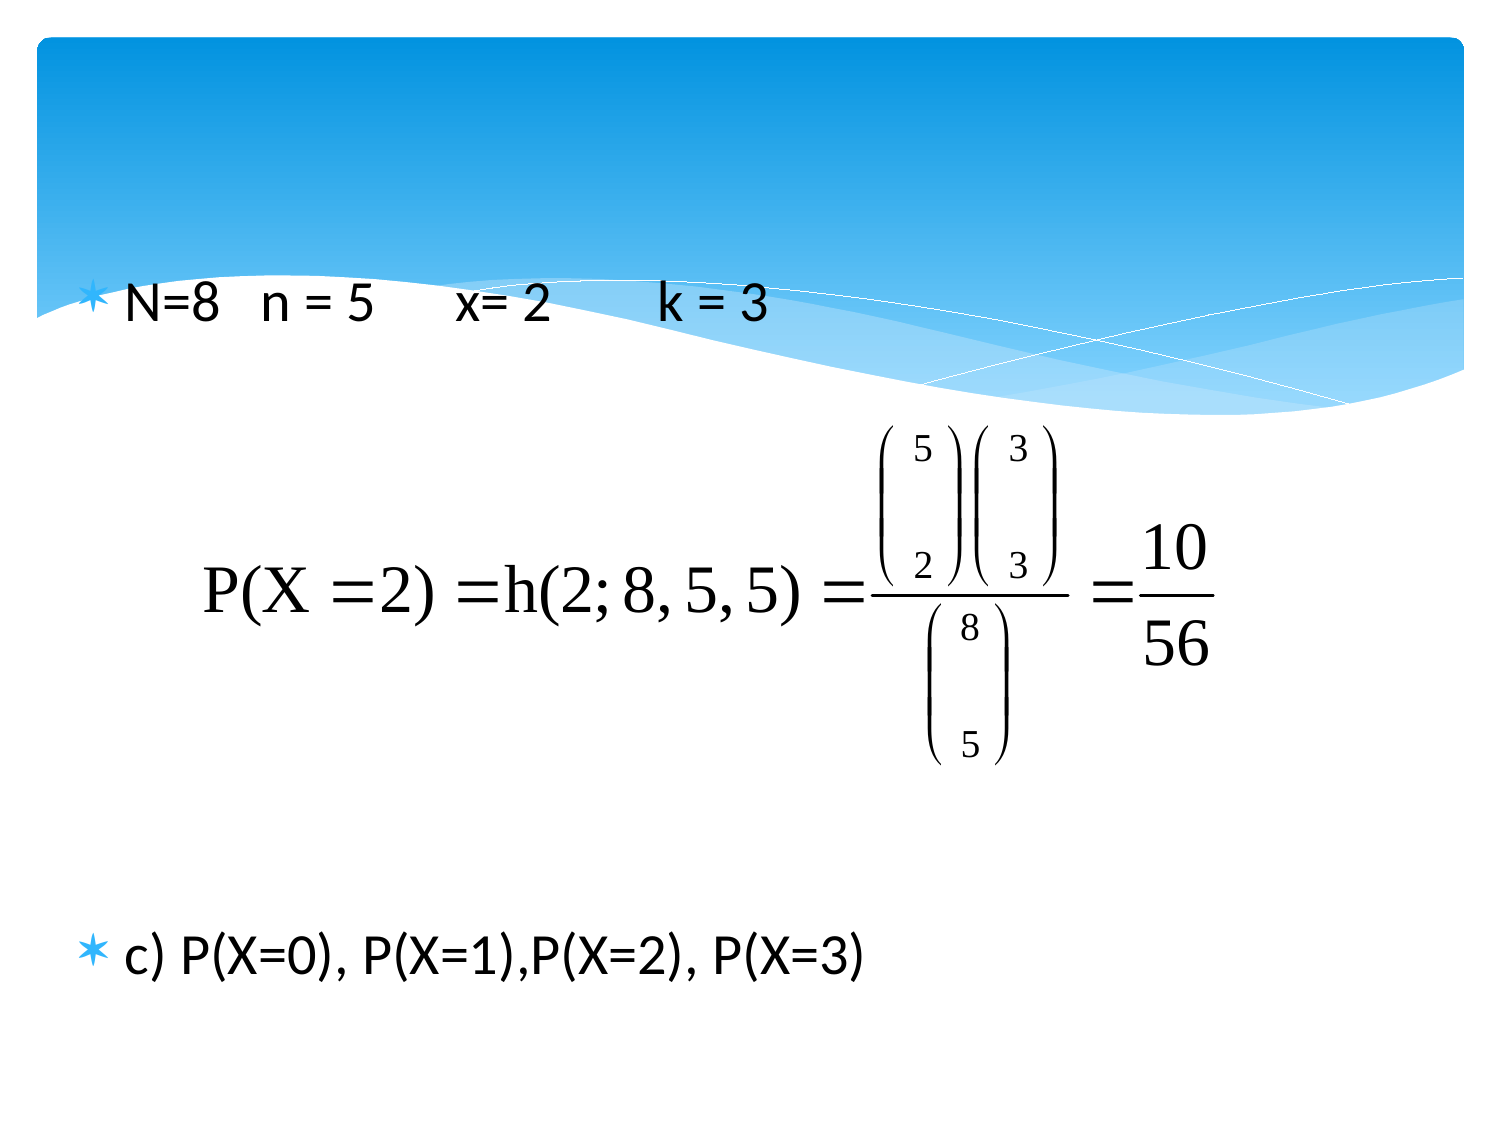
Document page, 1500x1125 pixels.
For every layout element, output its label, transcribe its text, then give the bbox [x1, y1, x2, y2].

list N=8 n = 5 x= 2 k = 3 c) P(X=0), P(X=1),P(X=2), P(X=3) [64, 255, 1415, 875]
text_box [191, 408, 1229, 783]
